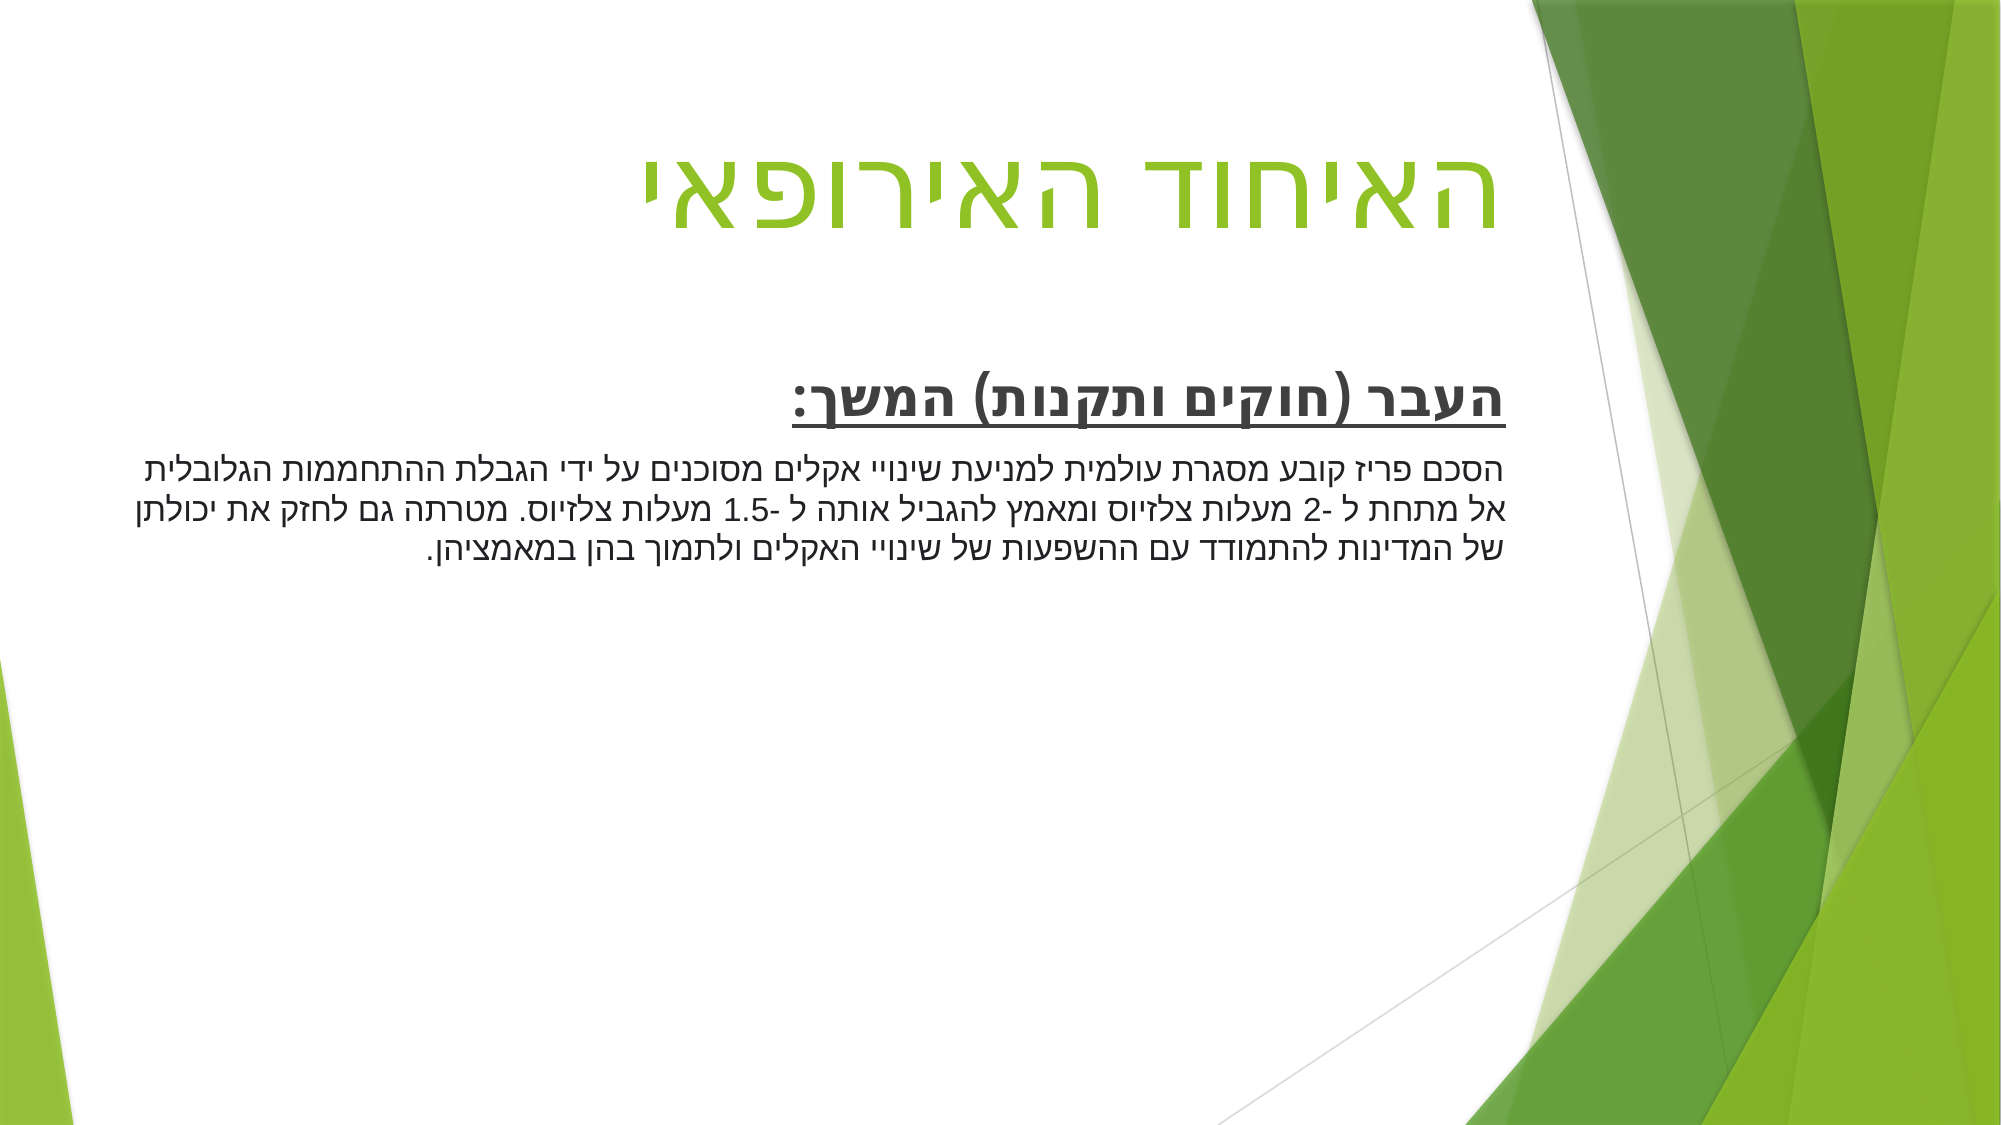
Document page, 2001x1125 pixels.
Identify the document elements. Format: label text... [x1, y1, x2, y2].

title האיחוד האירופאי [111, 99, 1522, 317]
list העבר (חוקים ותקנות) המשך: הסכם פריז קובע מסגרת עולמית למניעת שינויי אקלים מסוכנים על ידי הגבלת ההתחממות הגלובלית אל מתחת ל -2 מעלות צלזיוס ומאמץ להגביל אותה ל -1.5 מעלות צלזיוס. מטרתה גם לחזק את יכולתן של המדינות להתמודד עם ההשפעות של שינויי האקלים ולתמוך בהן במאמציהן. [111, 354, 1522, 992]
